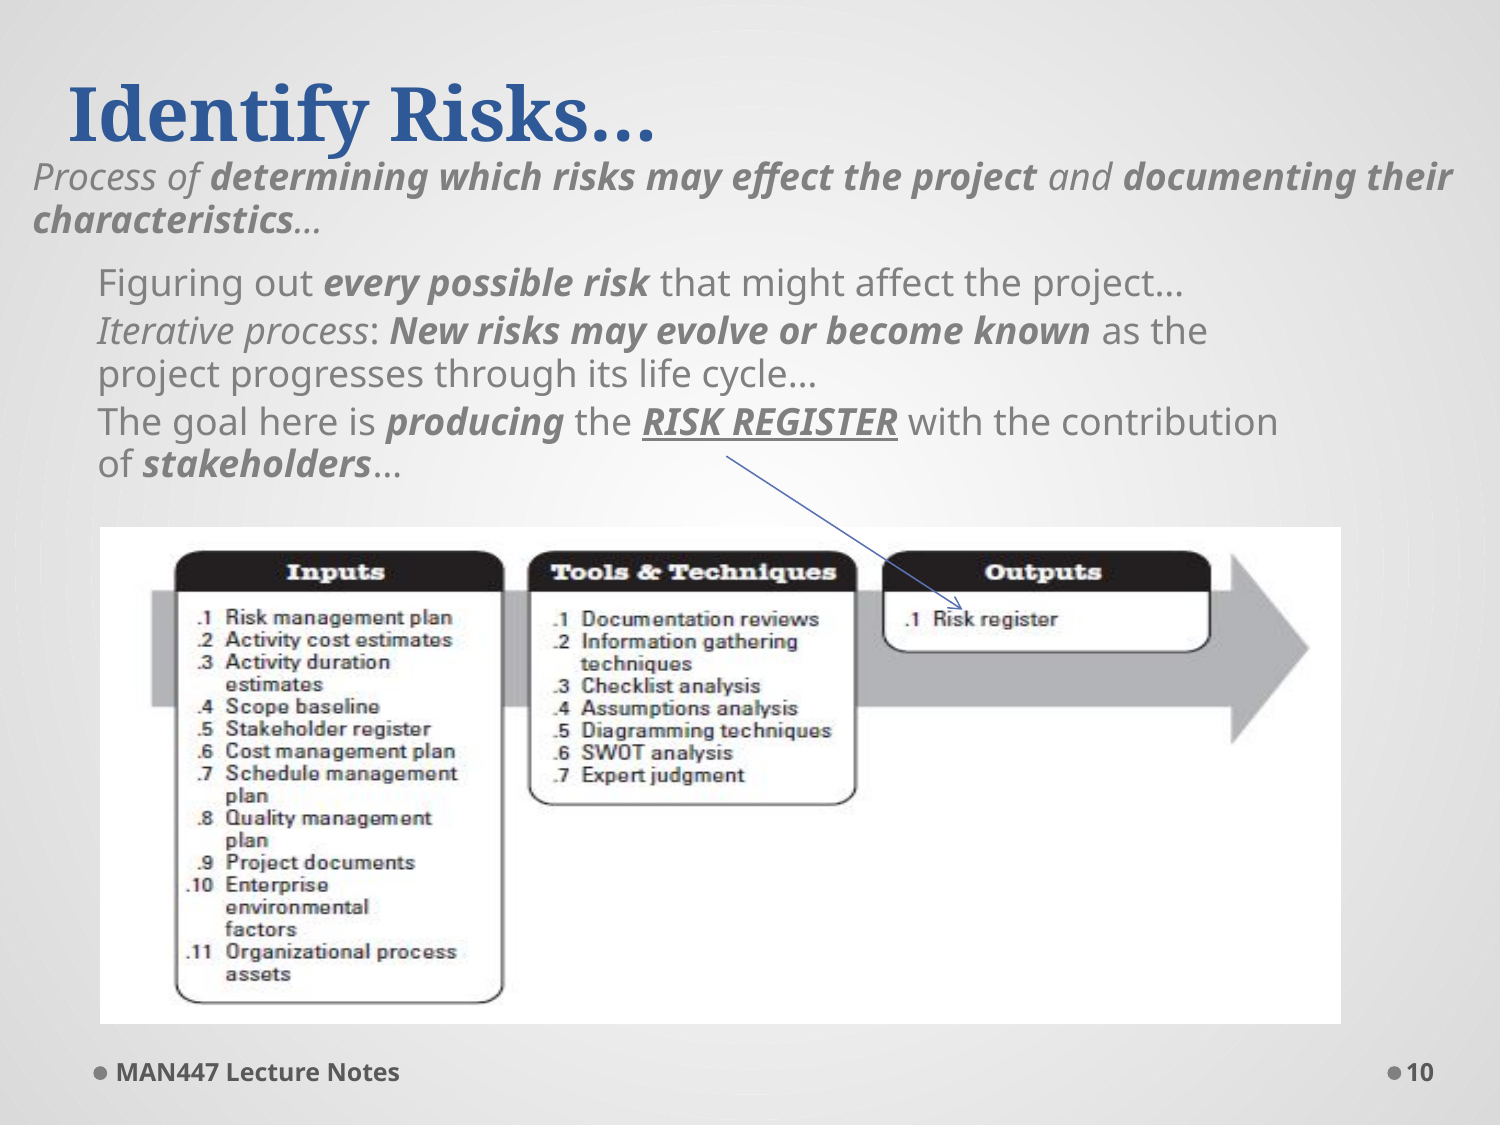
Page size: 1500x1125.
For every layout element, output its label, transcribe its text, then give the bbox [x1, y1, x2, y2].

slide_number 10 [1401, 1042, 1494, 1103]
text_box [726, 455, 963, 610]
footer MAN447 Lecture Notes [108, 1042, 691, 1103]
title Identify Risks… [53, 54, 1353, 148]
picture [100, 526, 1341, 1024]
text_box Figuring out every possible risk that might affect the project… Iterative process: New risks may evolve or become known as the project progresses through its life cycle… The goal here is producing the RISK REGISTER with the contribution of stakeholders… [82, 255, 1306, 494]
text_box Process of determining which risks may effect the project and documenting their characteristics... [17, 148, 1471, 250]
